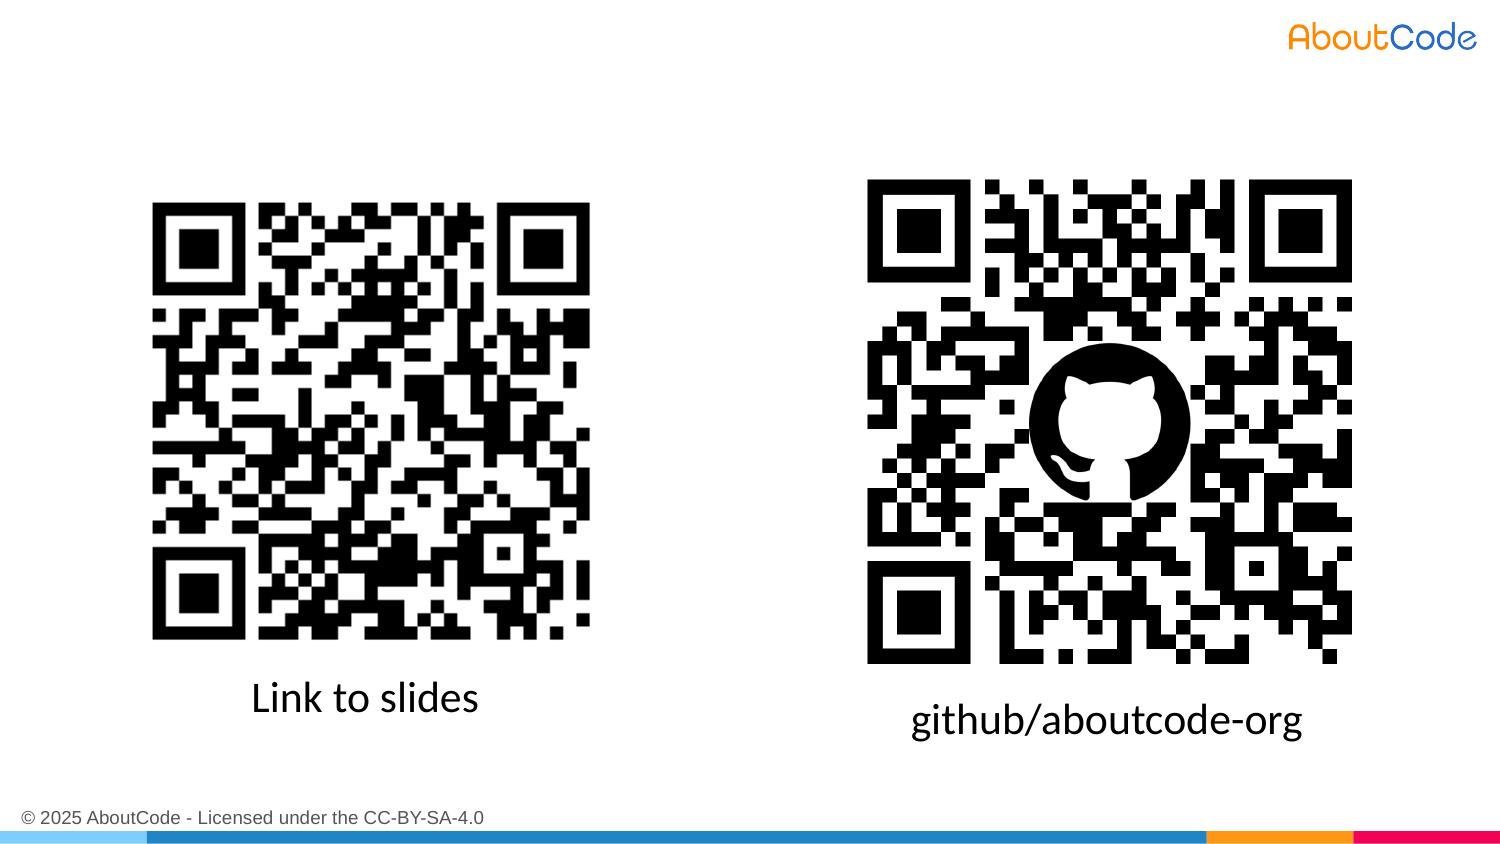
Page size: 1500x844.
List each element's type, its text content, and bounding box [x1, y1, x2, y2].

picture [837, 150, 1381, 693]
picture [1289, 22, 1477, 50]
picture [100, 150, 643, 693]
text_box Link to slides [236, 701, 507, 710]
text_box github/aboutcode-org [895, 701, 1323, 732]
